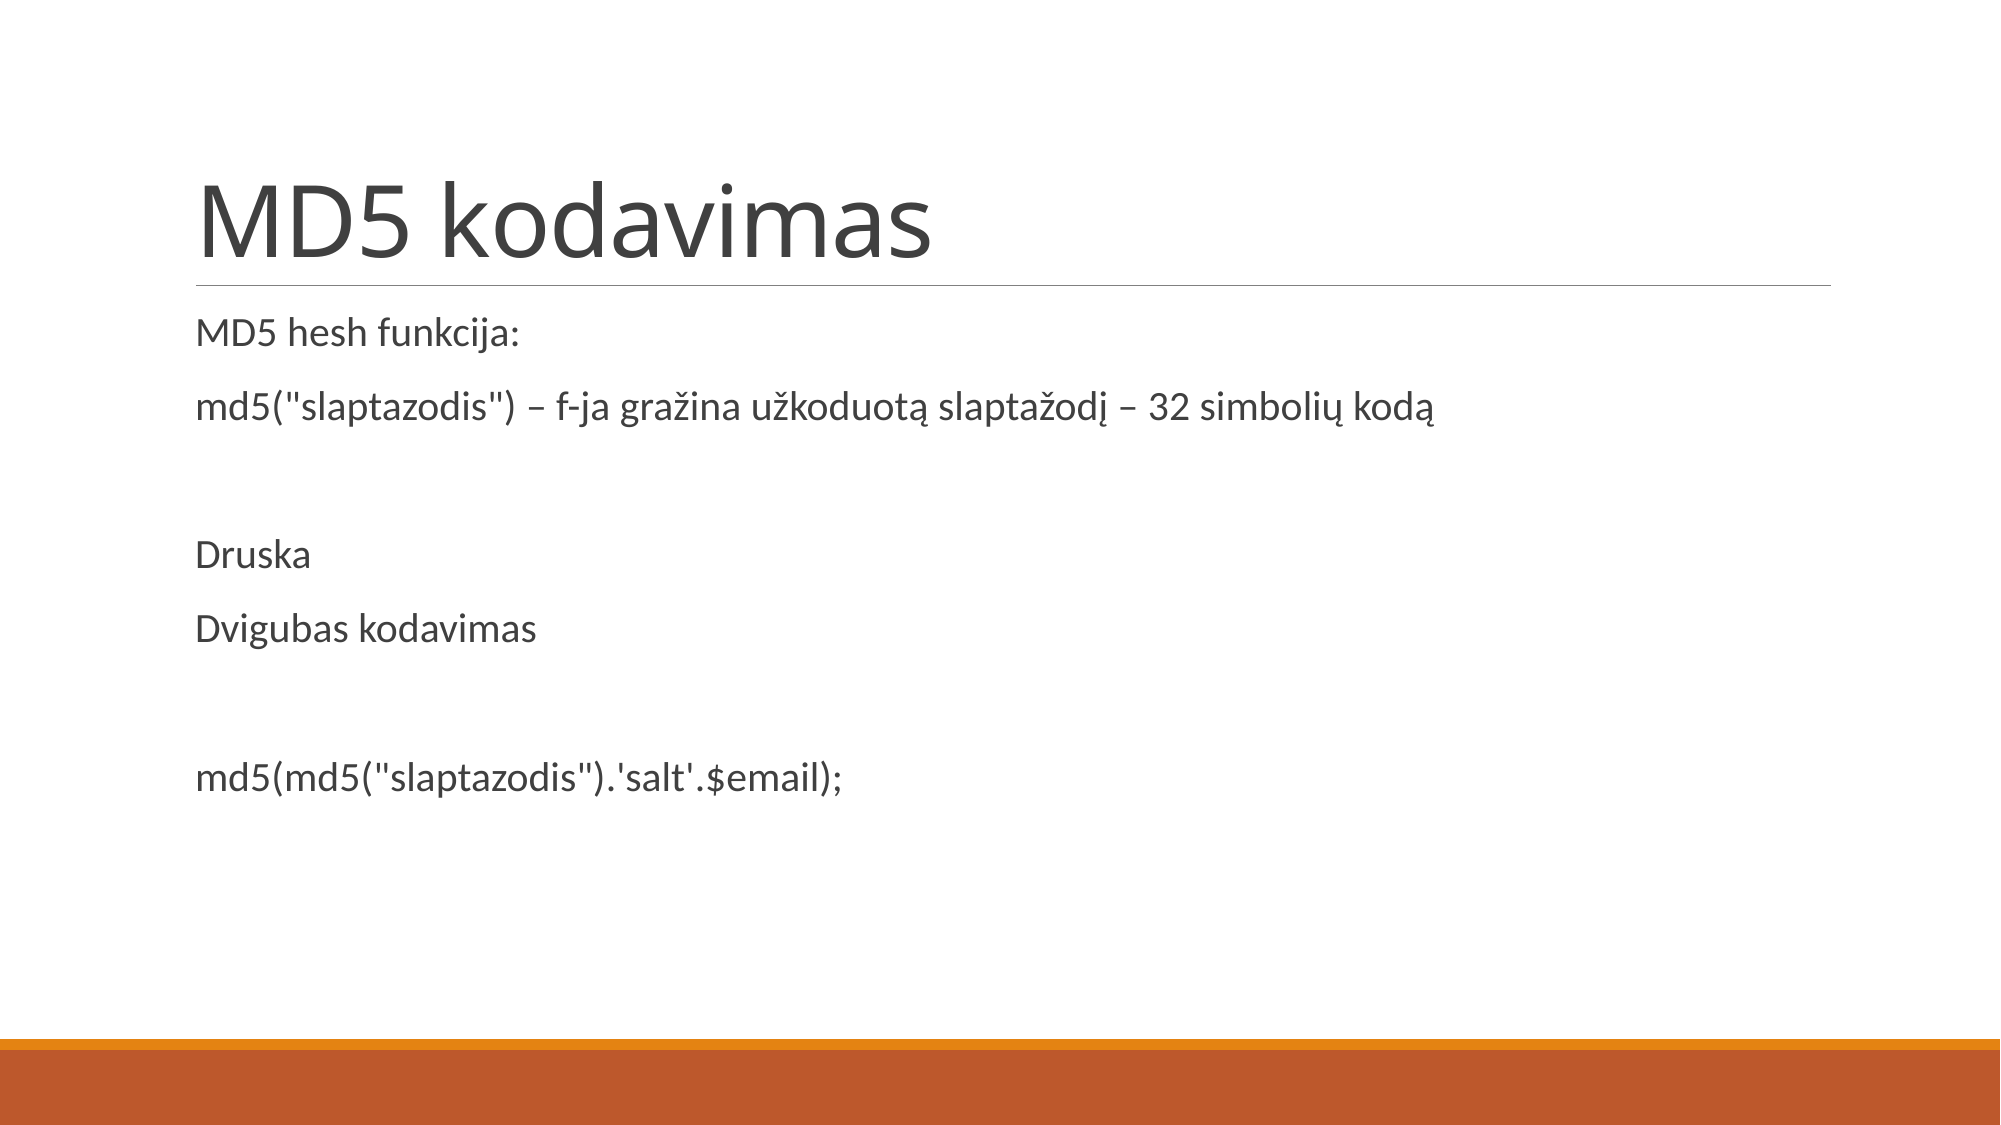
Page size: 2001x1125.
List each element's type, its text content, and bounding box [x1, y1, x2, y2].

list MD5 hesh funkcija: md5("slaptazodis") – f-ja gražina užkoduotą slaptažodį – 32 simbolių kodą Druska Dvigubas kodavimas md5(md5("slaptazodis").'salt'.$email); [180, 302, 1830, 963]
title MD5 kodavimas [180, 47, 1830, 285]
